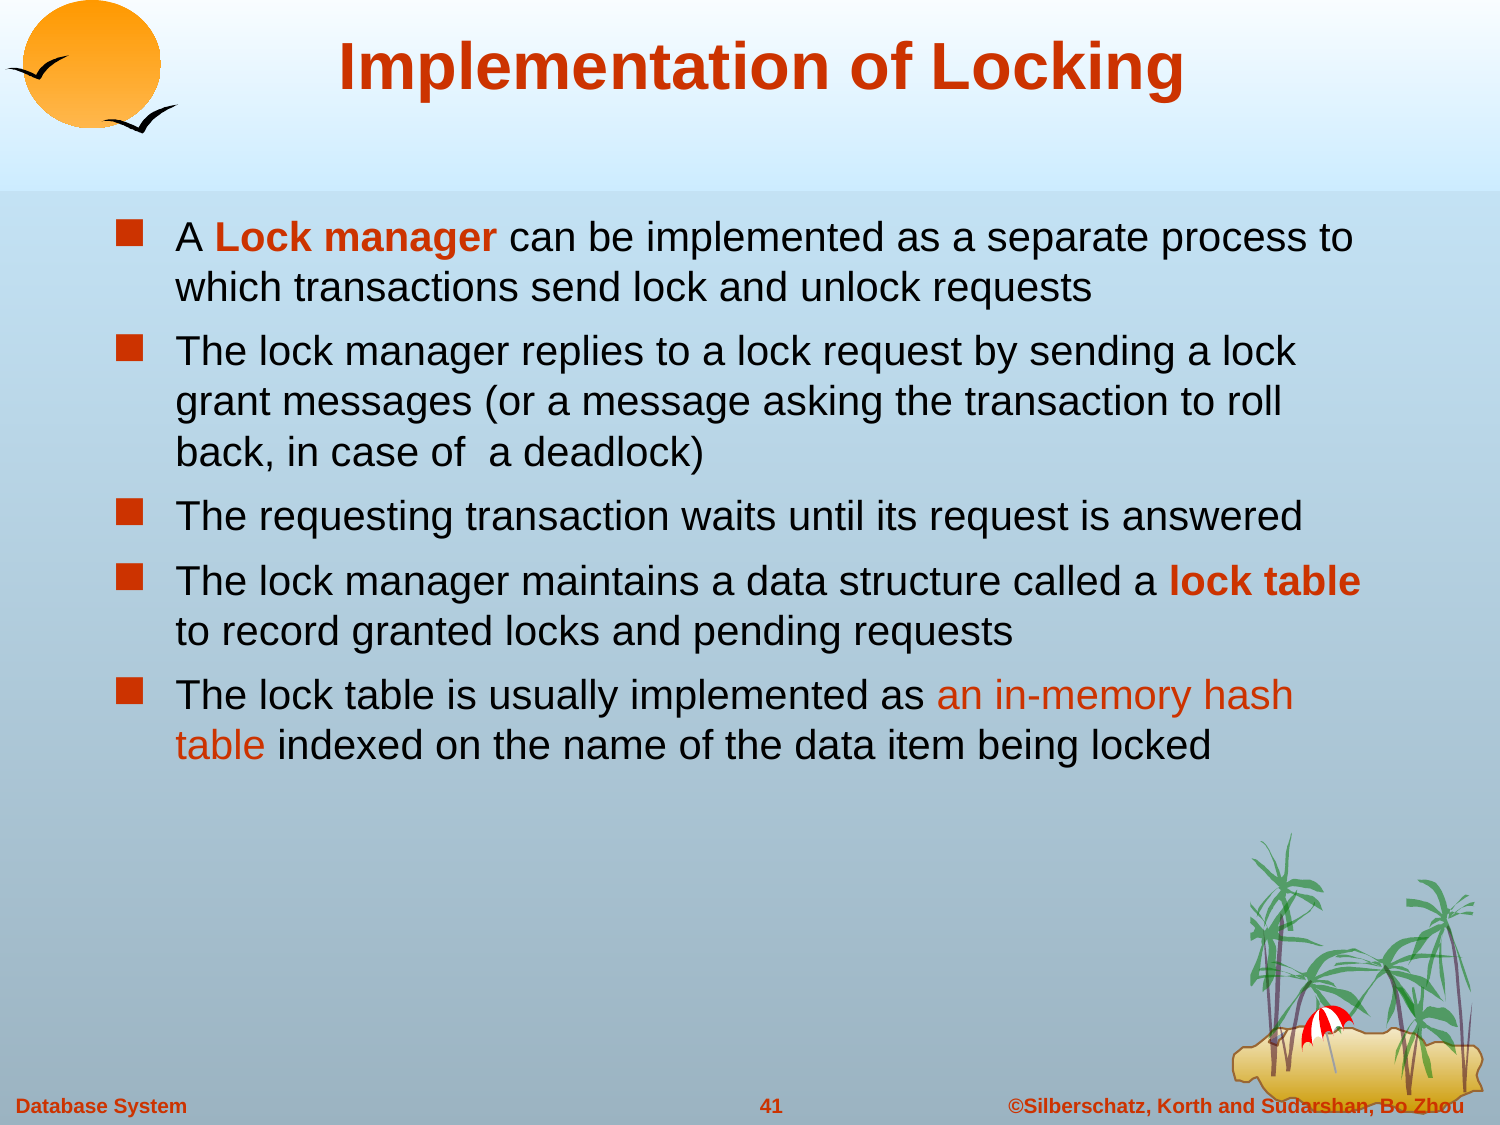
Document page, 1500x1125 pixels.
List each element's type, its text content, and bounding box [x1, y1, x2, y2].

list A Lock manager can be implemented as a separate process to which transactions send lock and unlock requests The lock manager replies to a lock request by sending a lock grant messages (or a message asking the transaction to roll back, in case of a deadlock) The requesting transaction waits until its request is answered The lock manager maintains a data structure called a lock table to record granted locks and pending requests The lock table is usually implemented as an in-memory hash table indexed on the name of the data item being locked [104, 202, 1384, 880]
title Implementation of Locking [100, 10, 1426, 111]
